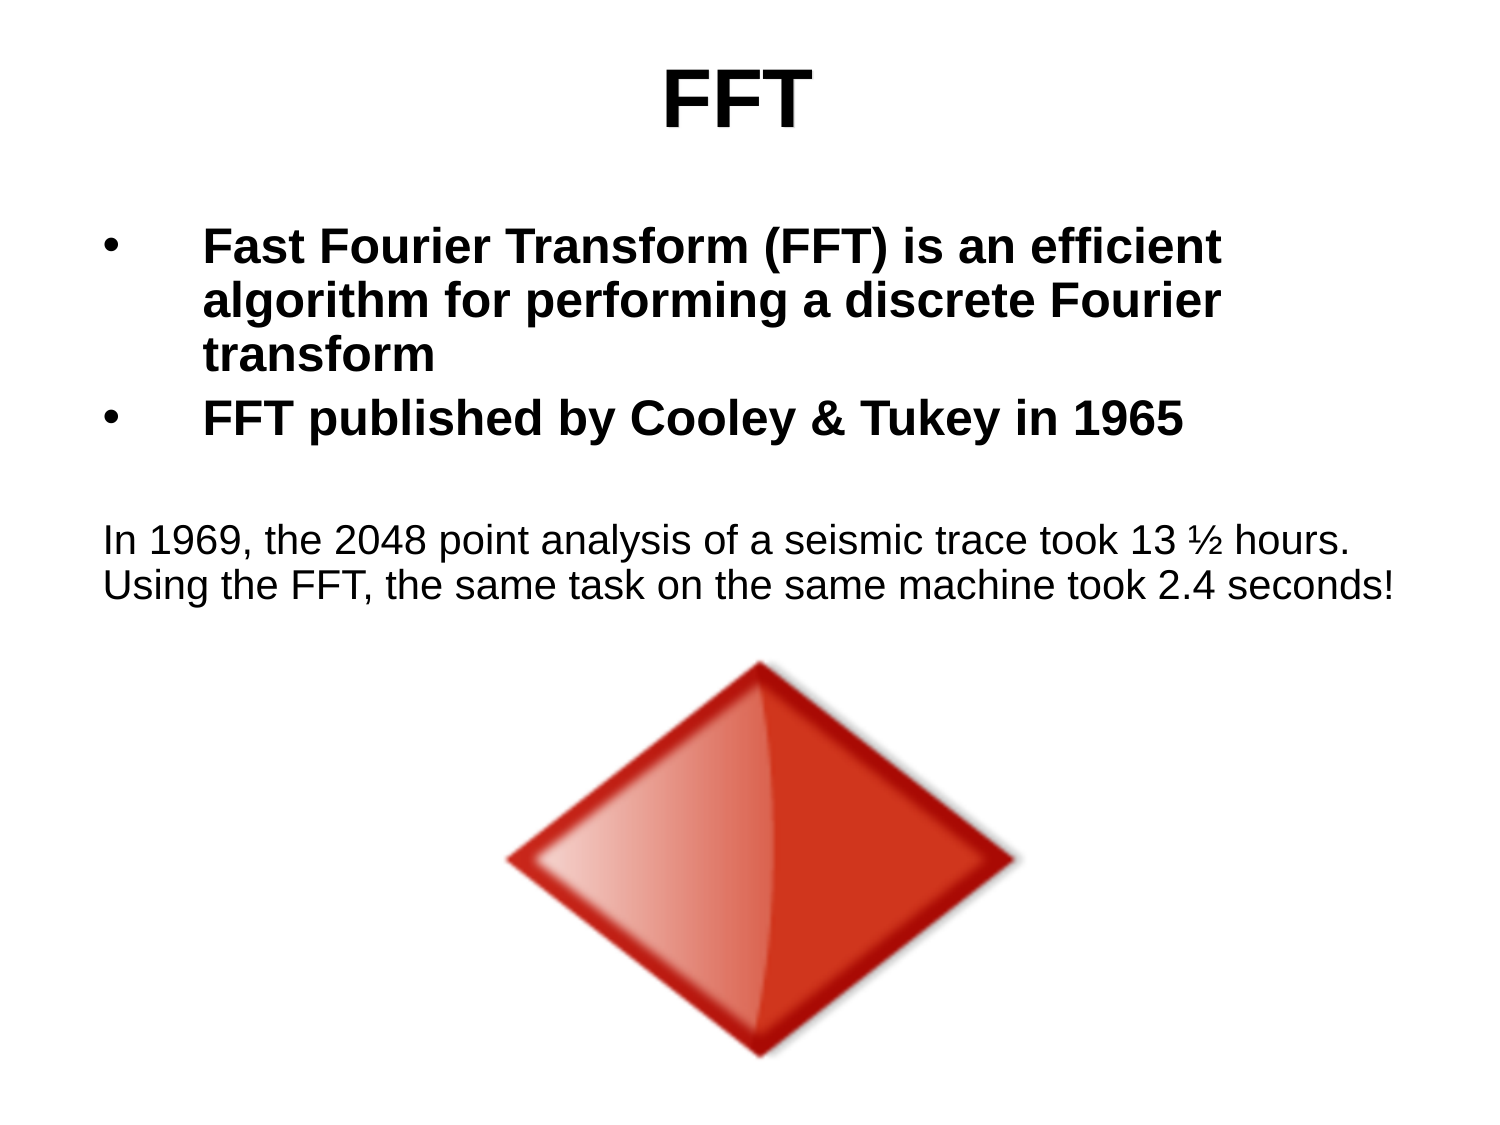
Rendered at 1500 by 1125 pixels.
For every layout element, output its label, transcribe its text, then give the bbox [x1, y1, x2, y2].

list Fast Fourier Transform (FFT) is an efficient algorithm for performing a discrete Fourier transform FFT published by Cooley & Tukey in 1965 In 1969, the 2048 point analysis of a seismic trace took 13 ½ hours. Using the FFT, the same task on the same machine took 2.4 seconds! [87, 212, 1468, 835]
title FFT [99, 0, 1376, 188]
picture [441, 639, 1078, 1079]
